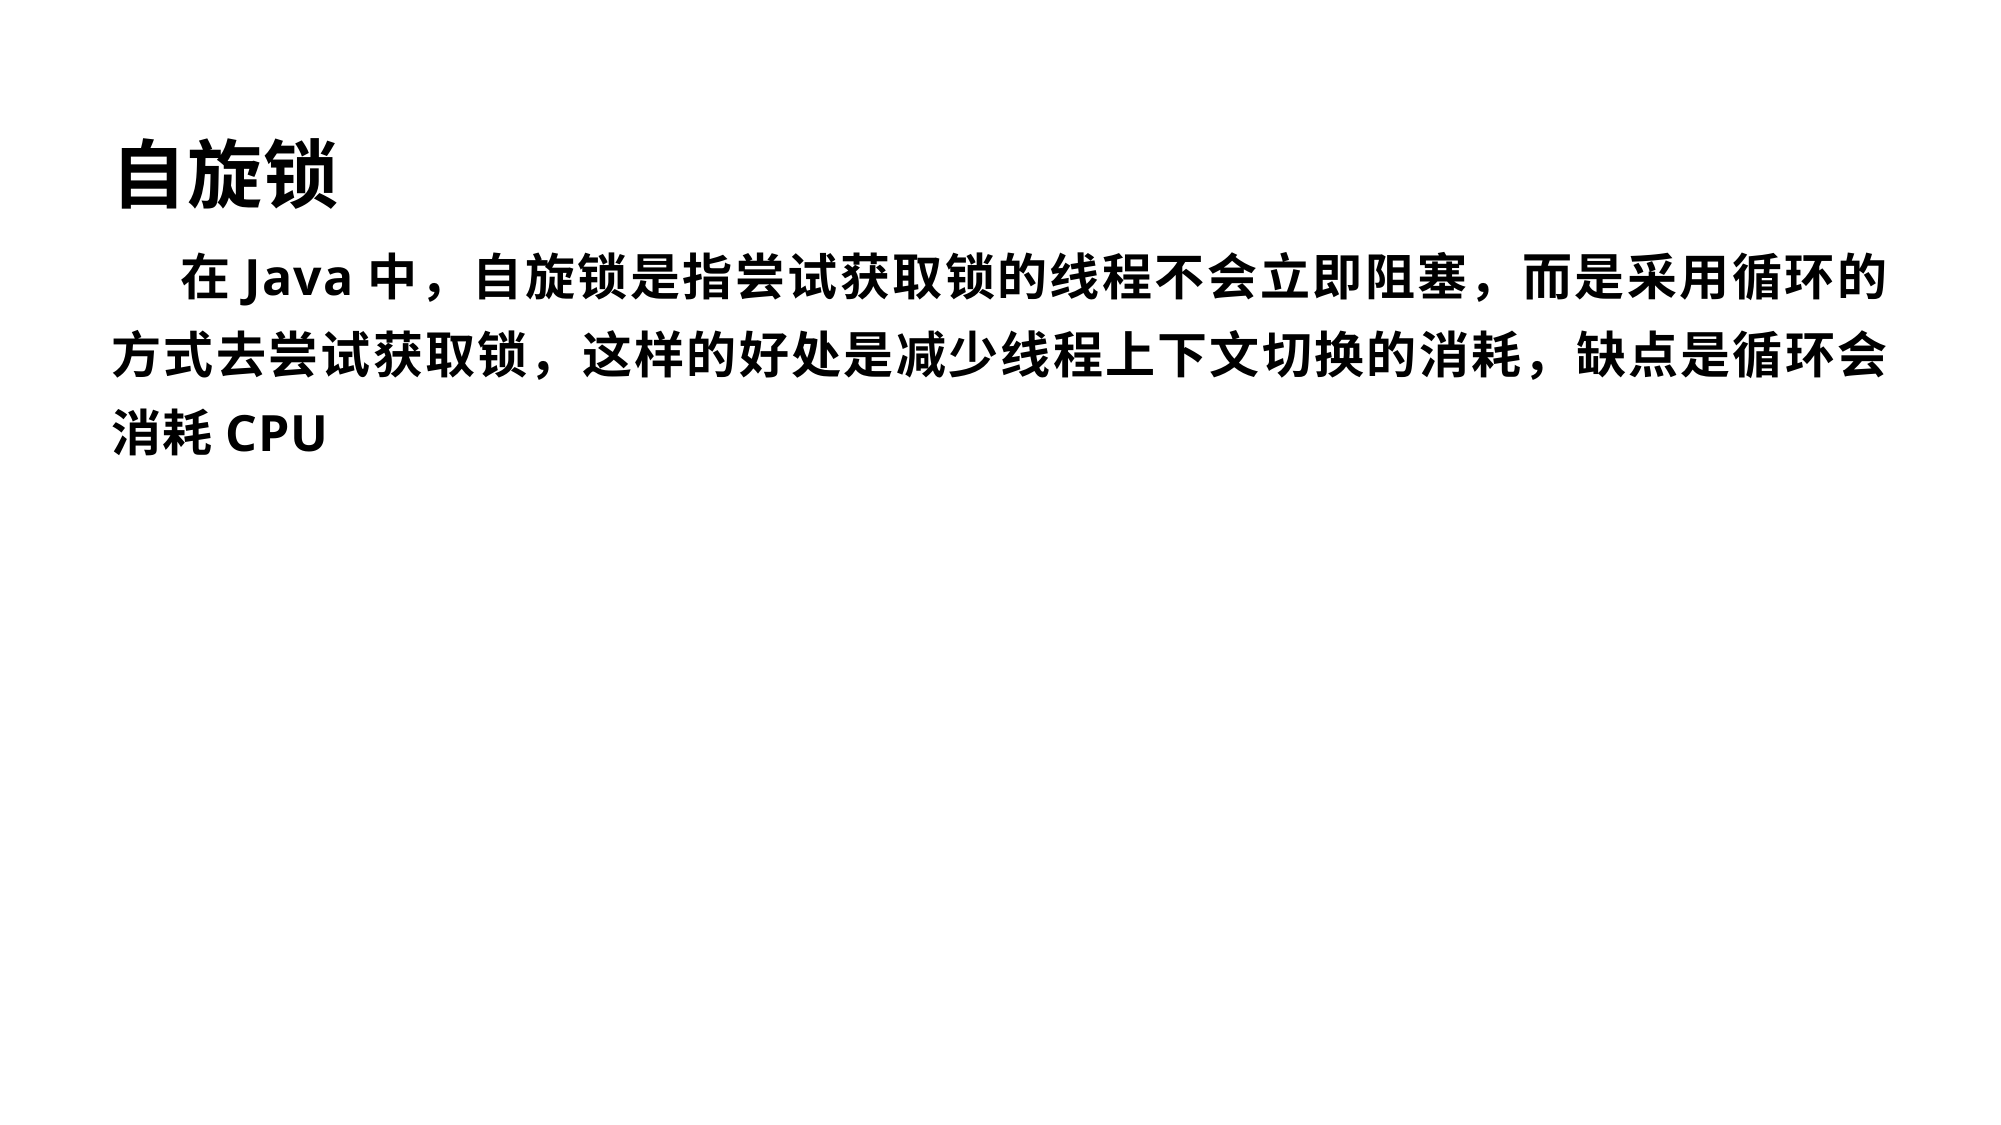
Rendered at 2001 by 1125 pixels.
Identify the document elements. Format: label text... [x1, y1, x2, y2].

text_box 在Java中，自旋锁是指尝试获取锁的线程不会立即阻塞，而是采用循环的方式去尝试获取锁，这样的好处是减少线程上下文切换的消耗，缺点是循环会消耗CPU [99, 287, 1901, 954]
text_box 自旋锁 [99, 82, 1901, 287]
